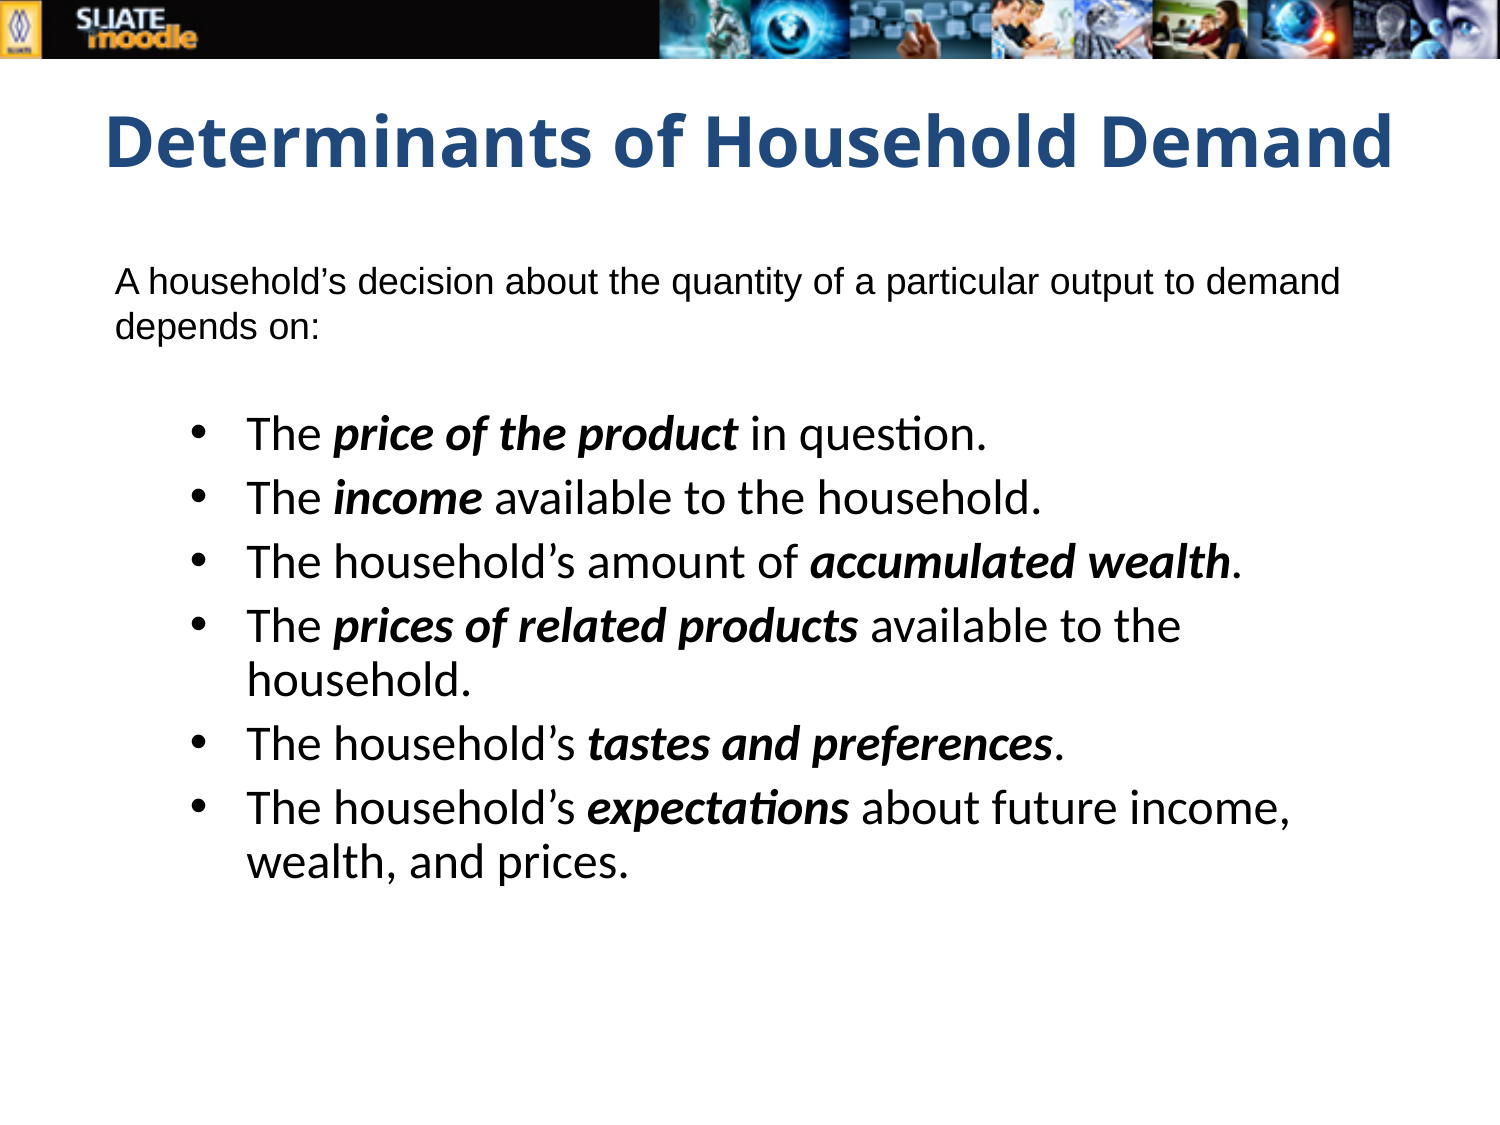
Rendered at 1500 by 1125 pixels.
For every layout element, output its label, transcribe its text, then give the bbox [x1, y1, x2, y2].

picture [0, 0, 1500, 59]
list The price of the product in question. The income available to the household. The household’s amount of accumulated wealth. The prices of related products available to the household. The household’s tastes and preferences. The household’s expectations about future income, wealth, and prices. [174, 399, 1388, 1088]
text_box A household’s decision about the quantity of a particular output to demand depends on: [99, 249, 1425, 355]
title Determinants of Household Demand [75, 45, 1425, 233]
